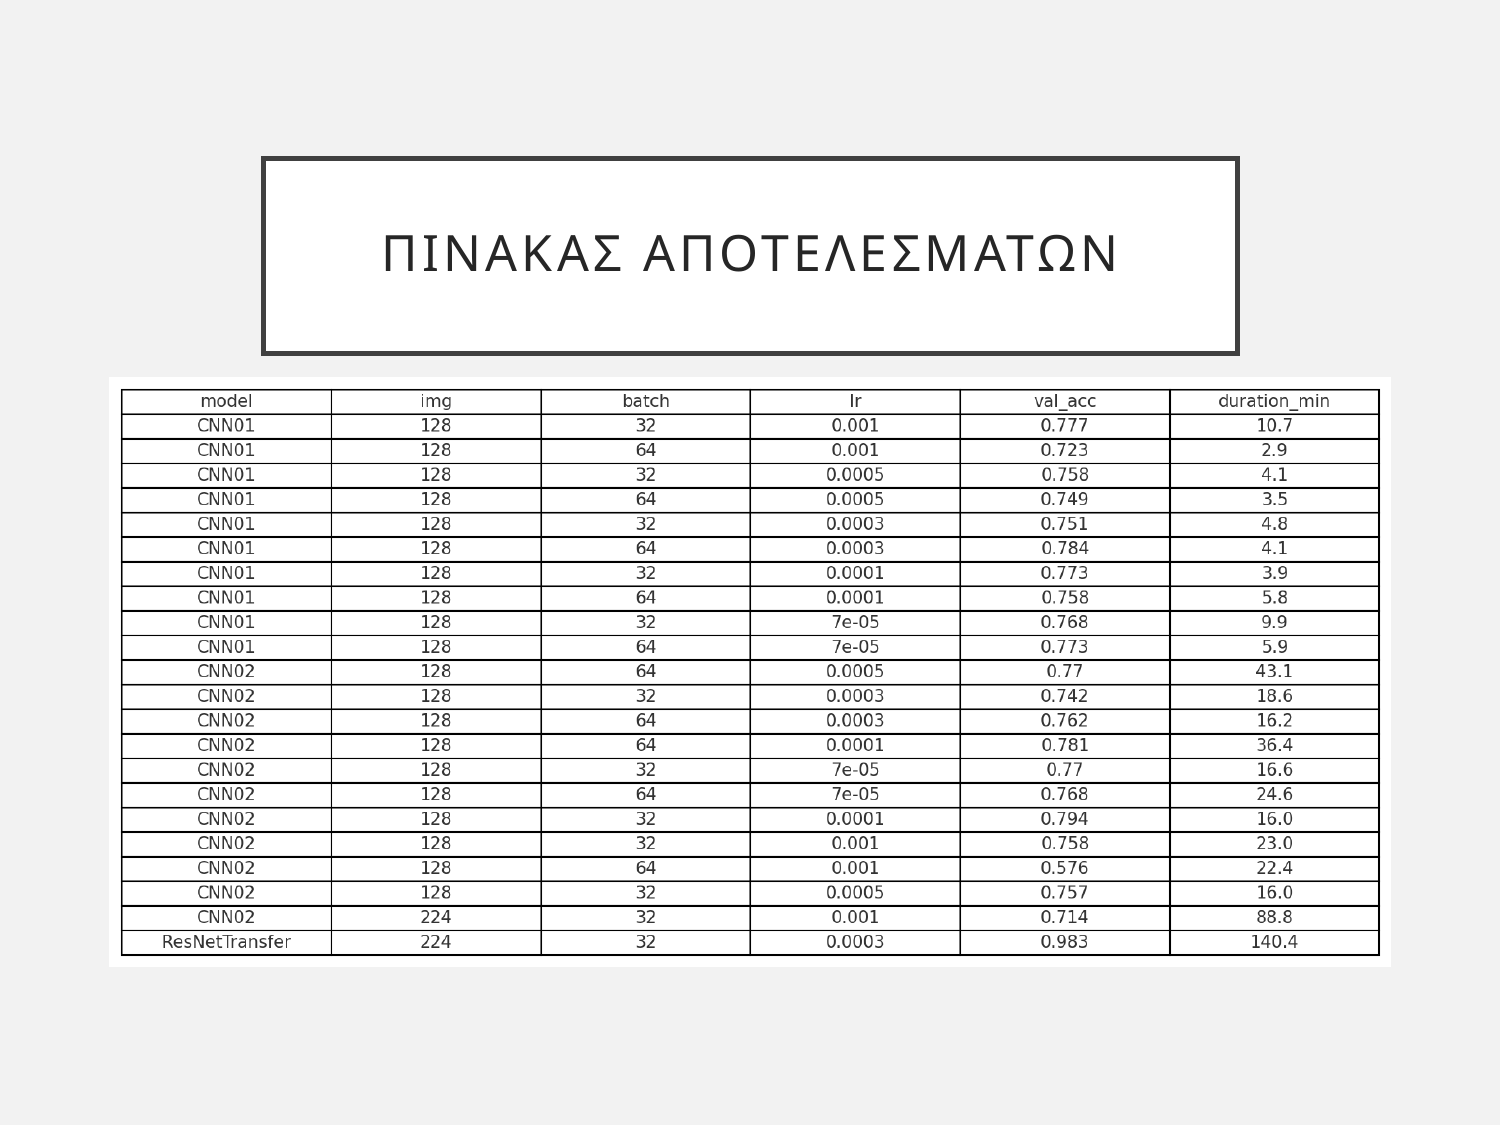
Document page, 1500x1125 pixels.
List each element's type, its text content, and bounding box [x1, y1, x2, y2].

title Πινακας Αποτελεσματων [261, 156, 1240, 356]
picture [109, 377, 1391, 967]
